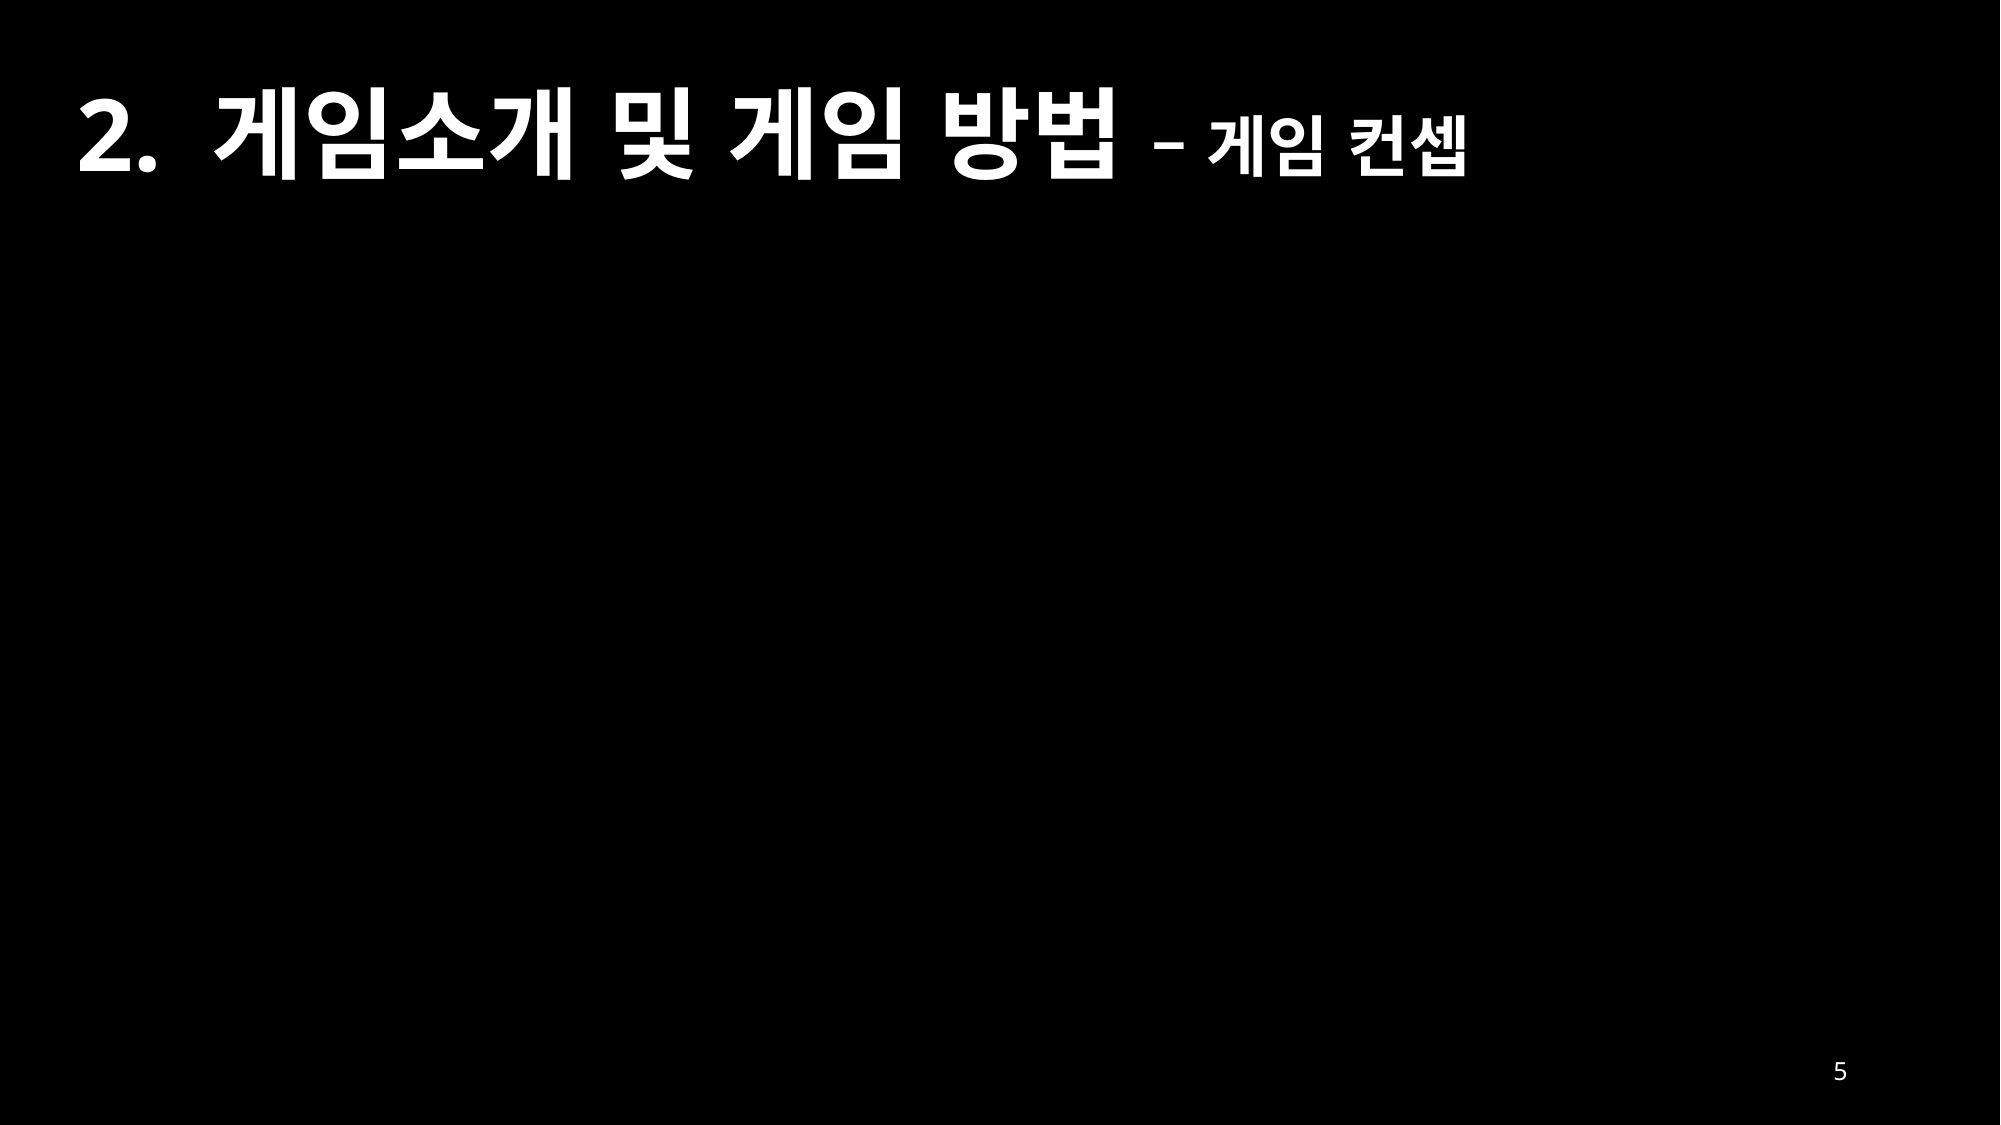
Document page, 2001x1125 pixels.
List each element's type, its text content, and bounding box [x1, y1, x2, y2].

slide_number 5 [1412, 1042, 1863, 1103]
text_box 2. 게임소개 및 게임 방법 – 게임 컨셉 [60, 53, 1886, 225]
